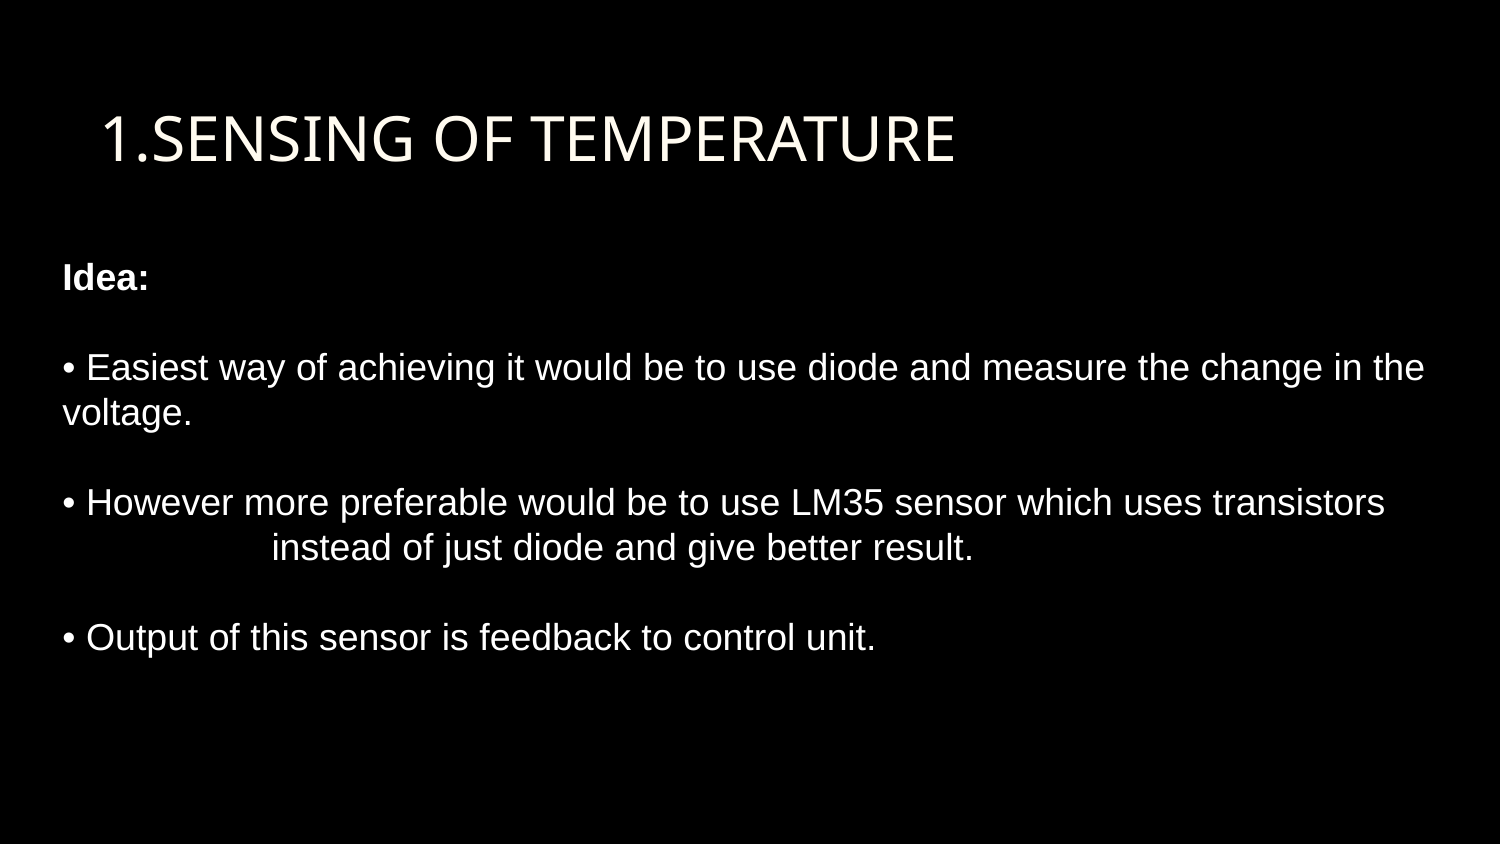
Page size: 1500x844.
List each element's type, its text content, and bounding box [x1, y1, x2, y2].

title 1.SENSING OF TEMPERATURE [84, 52, 1416, 180]
text_box Idea: • Easiest way of achieving it would be to use diode and measure the change in the voltage. • However more preferable would be to use LM35 sensor which uses transistors instead of just diode and give better result. • Output of this sensor is feedback to control unit. I [47, 180, 1453, 811]
